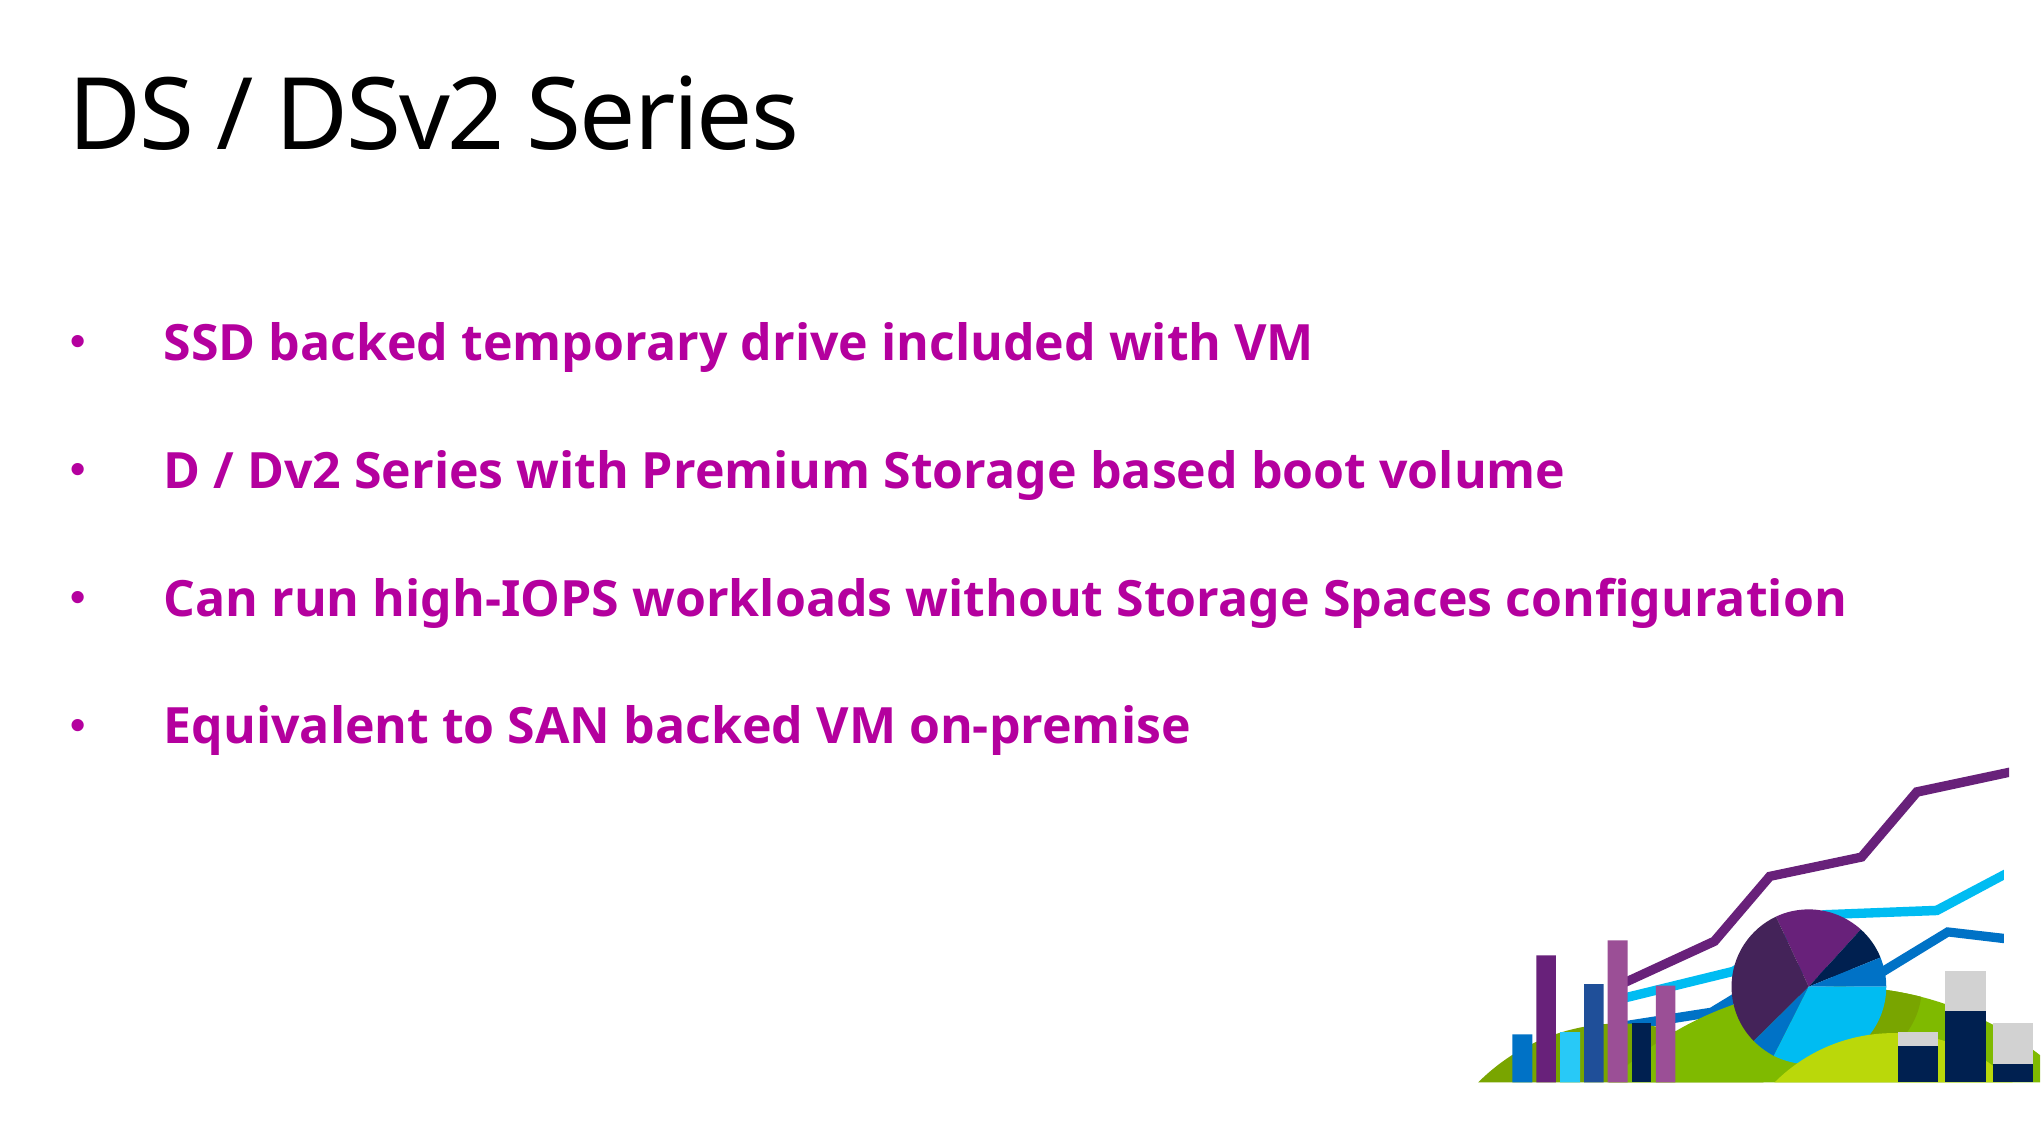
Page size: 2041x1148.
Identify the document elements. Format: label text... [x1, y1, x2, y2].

text_box SSD backed temporary drive included with VM D / Dv2 Series with Premium Storage based boot volume Can run high-IOPS workloads without Storage Spaces configuration Equivalent to SAN backed VM on-premise [45, 301, 1996, 770]
picture [1445, 715, 2041, 1136]
title DS / DSv2 Series [45, 48, 1996, 199]
